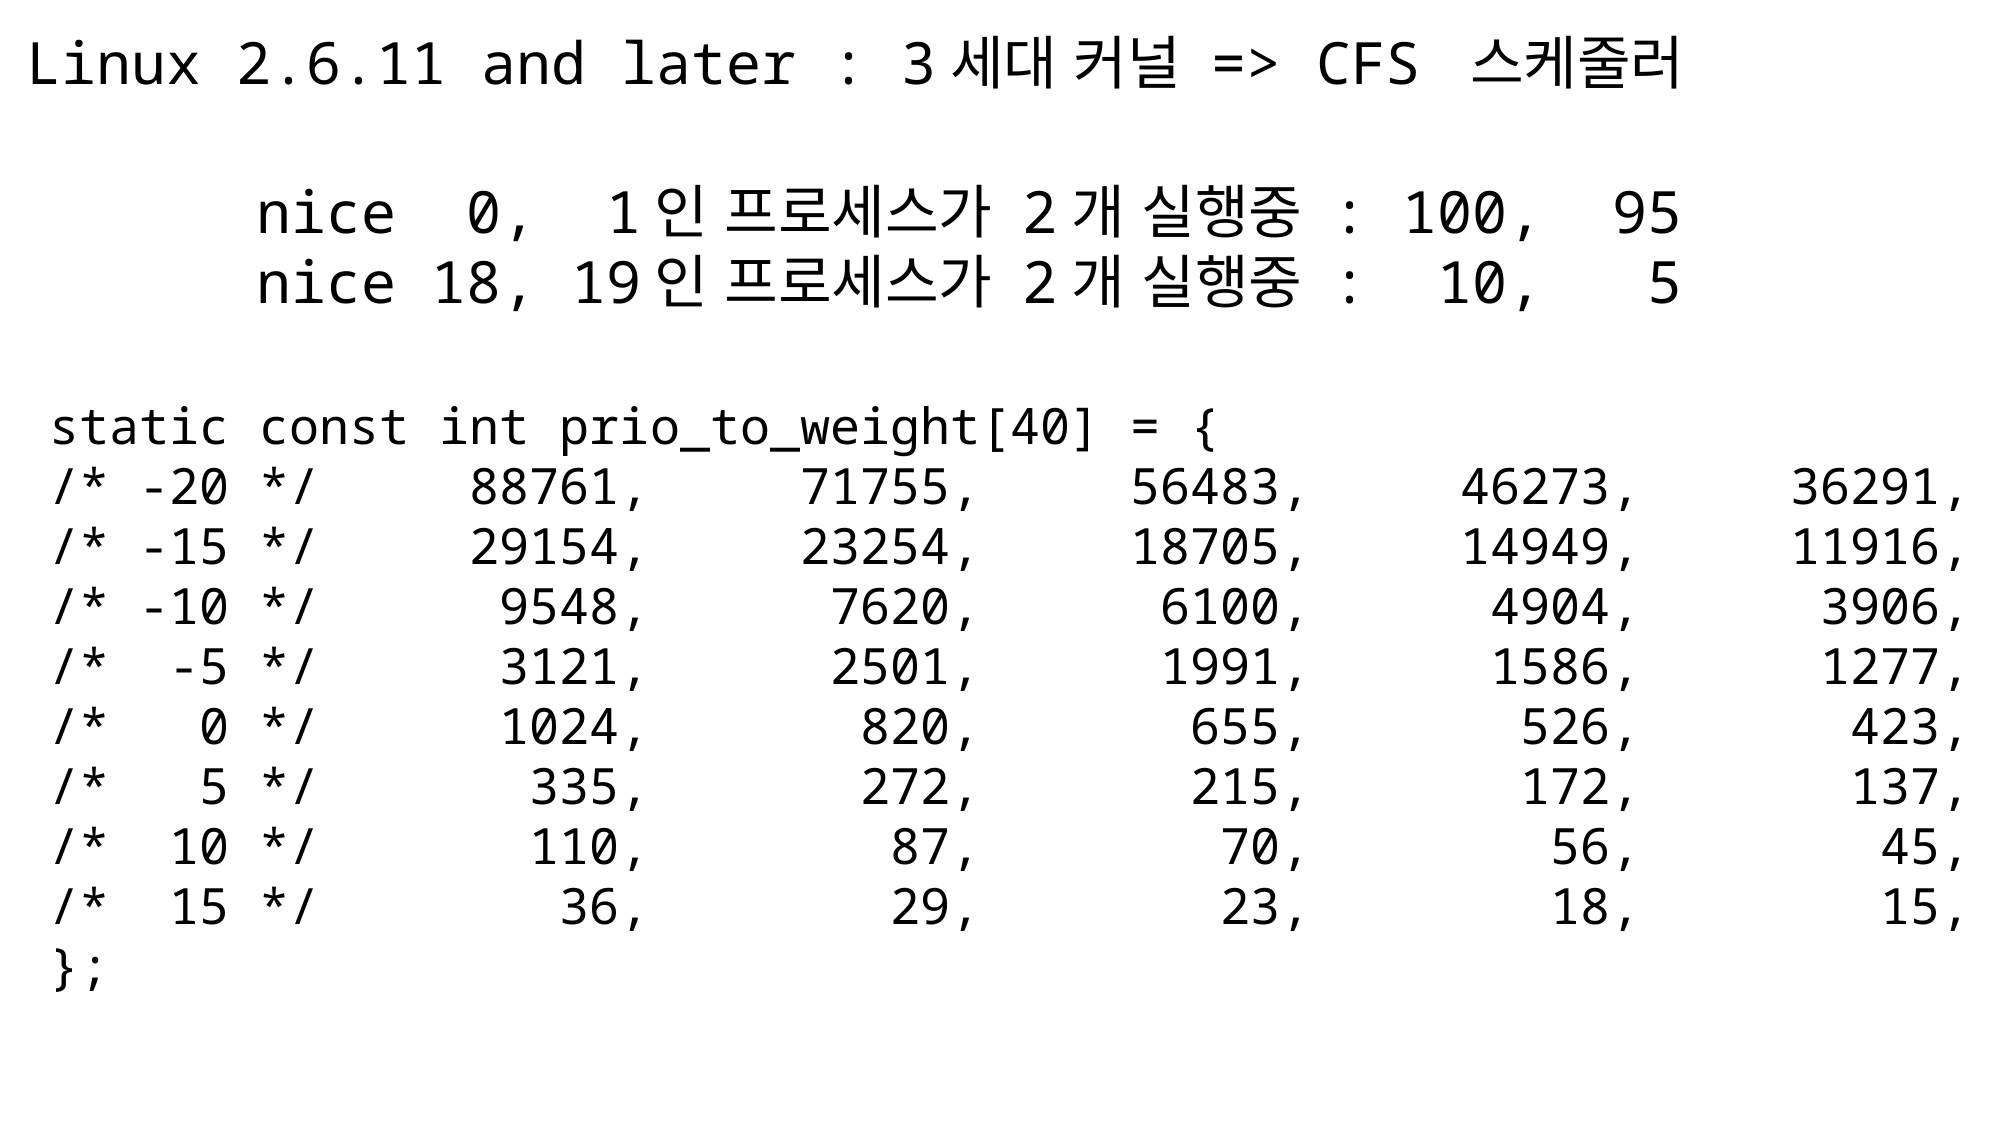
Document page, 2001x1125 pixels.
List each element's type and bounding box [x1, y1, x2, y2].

text_box [241, 168, 1698, 323]
text_box [34, 387, 1985, 1003]
text_box [11, 19, 1699, 104]
